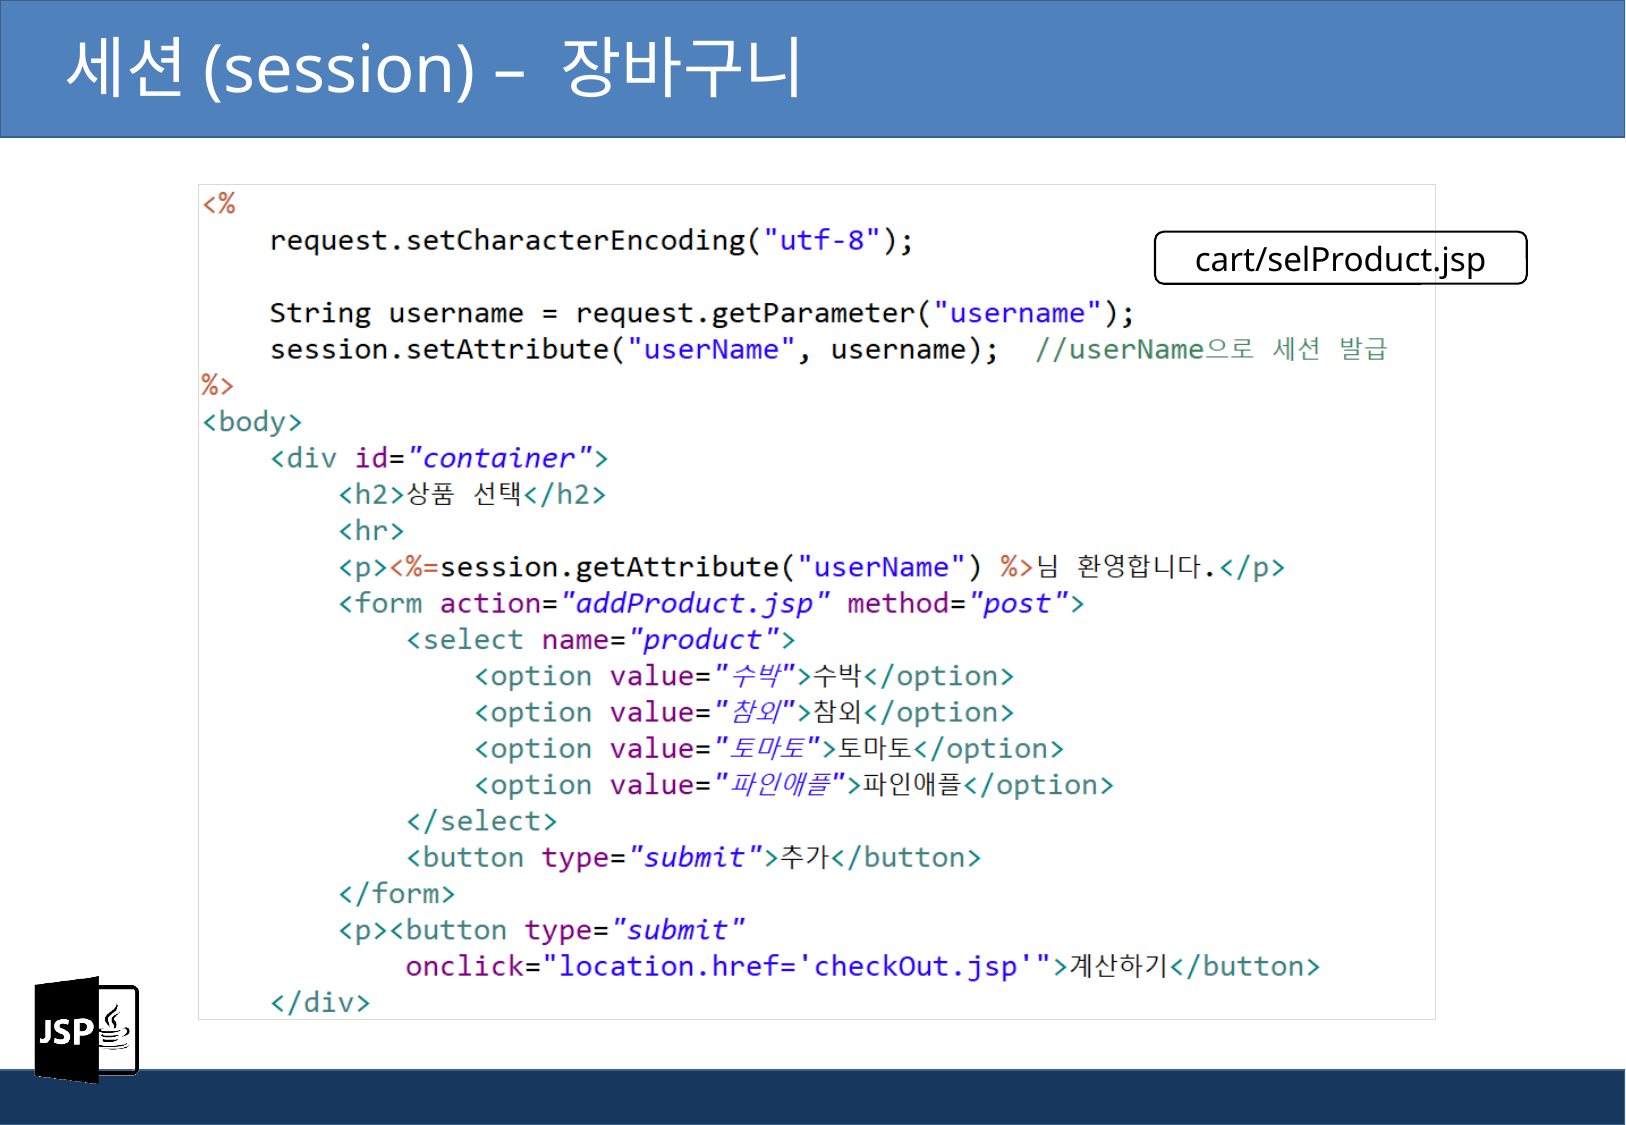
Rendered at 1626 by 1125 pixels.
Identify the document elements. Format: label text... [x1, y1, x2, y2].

picture [32, 976, 141, 1084]
picture [197, 184, 1437, 1021]
text_box 세션(session) – 장바구니 [0, 0, 1312, 136]
text_box cart/selProduct.jsp [1440, 229, 1529, 286]
